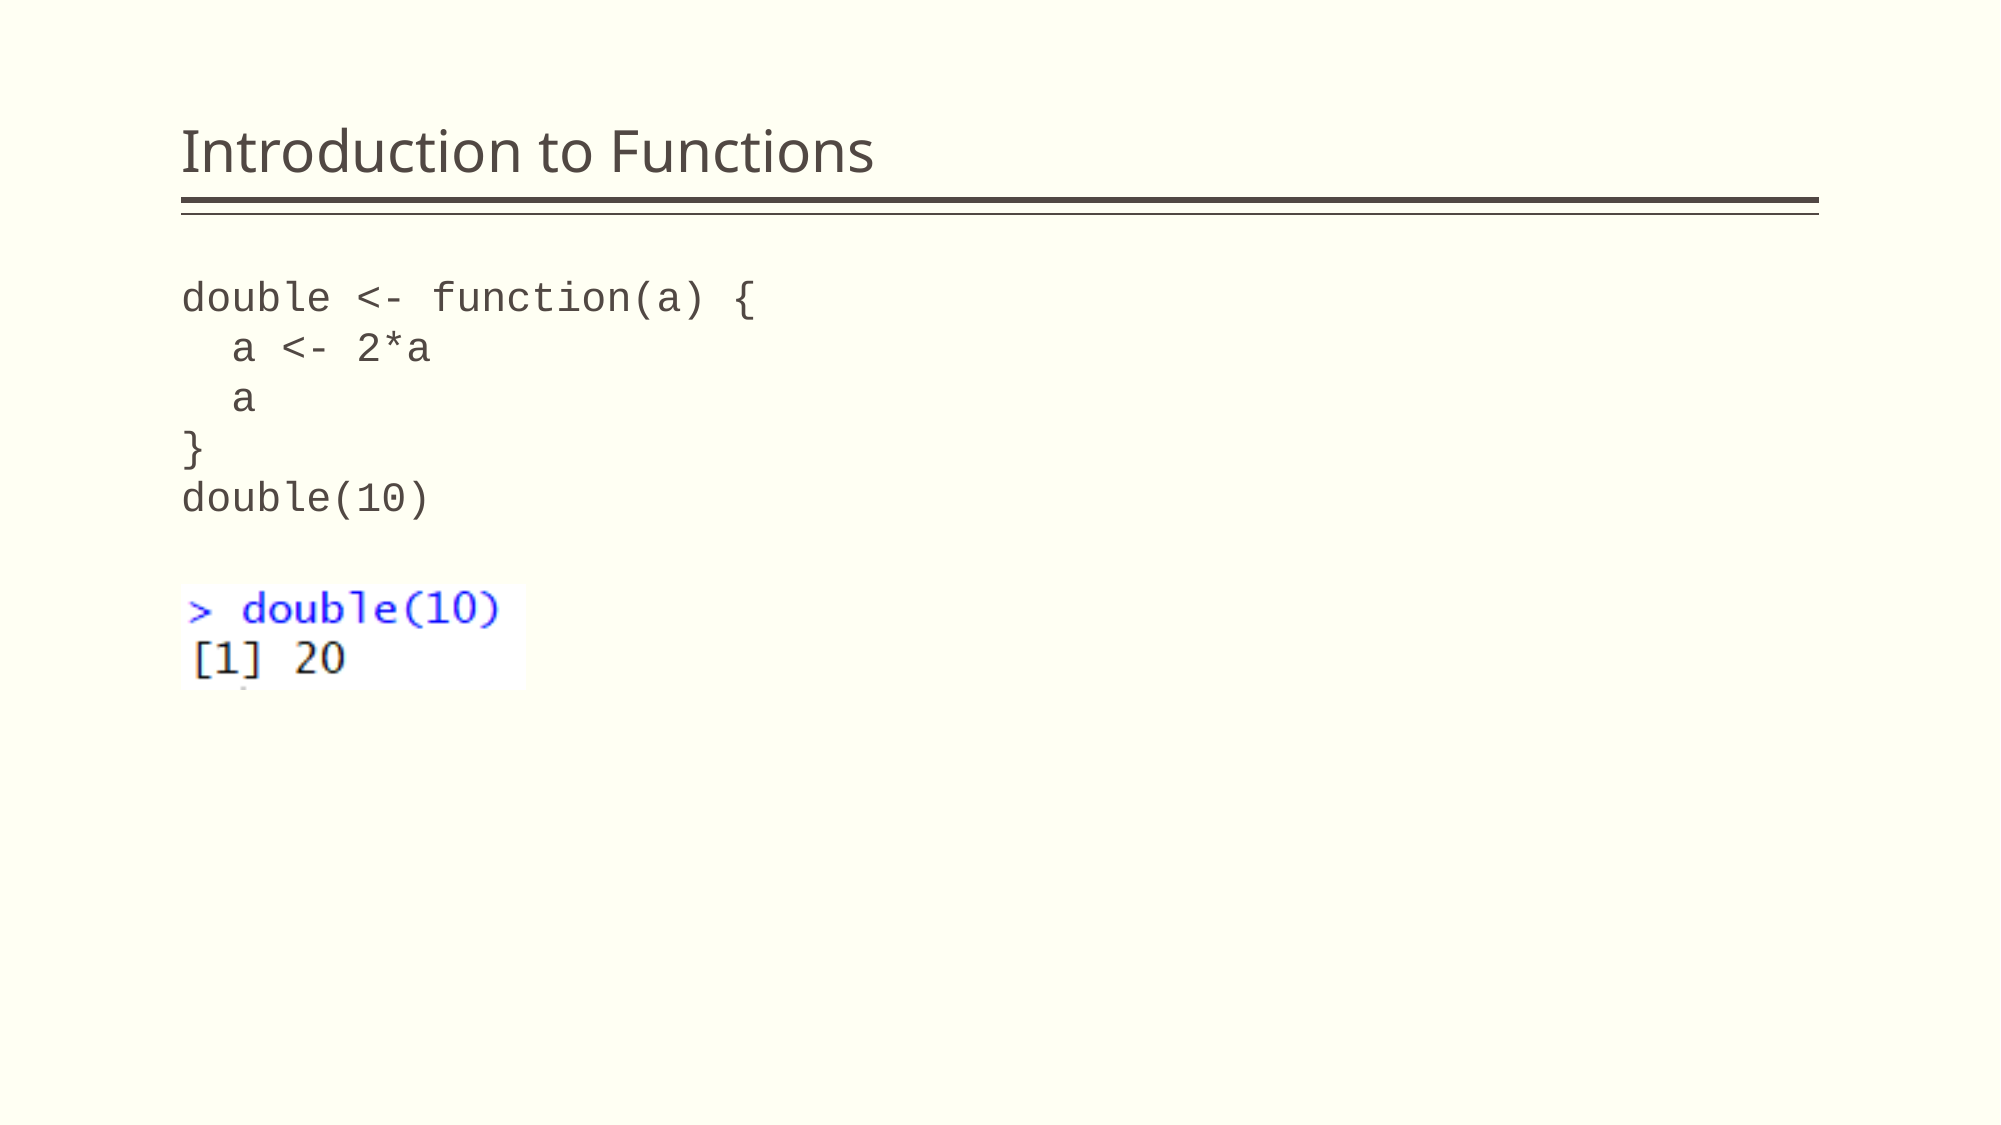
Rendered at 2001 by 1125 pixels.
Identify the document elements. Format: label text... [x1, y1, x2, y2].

list double <- function(a) { a <- 2*a a } double(10) [181, 262, 1819, 1013]
title Introduction to Functions [181, 12, 1819, 193]
picture [181, 584, 526, 690]
